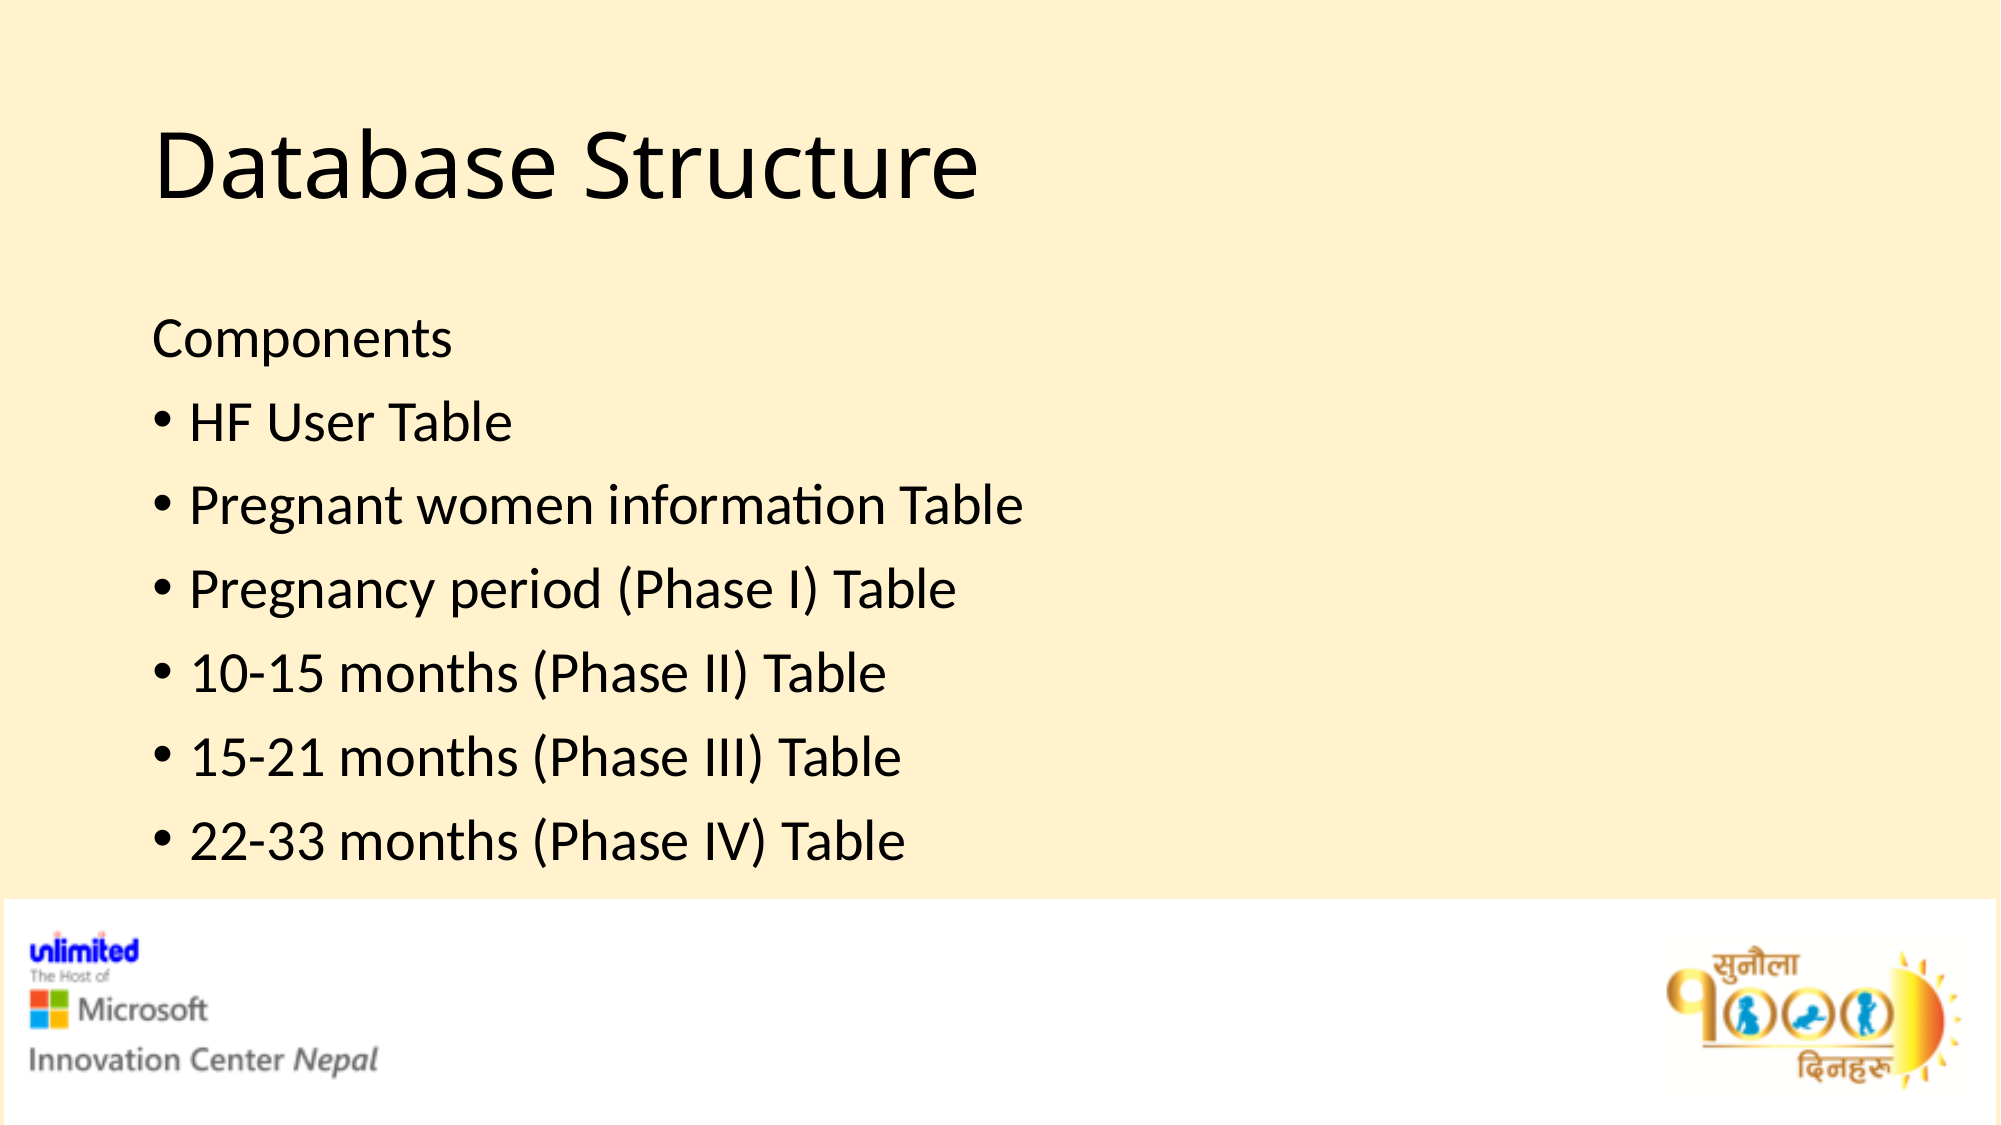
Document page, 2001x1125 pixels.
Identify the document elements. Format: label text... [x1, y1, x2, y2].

picture [4, 899, 1996, 1125]
title Database Structure [137, 59, 1863, 278]
list Components HF User Table Pregnant women information Table Pregnancy period (Phase I) Table 10-15 months (Phase II) Table 15-21 months (Phase III) Table 22-33 months (Phase IV) Table [137, 299, 1863, 899]
